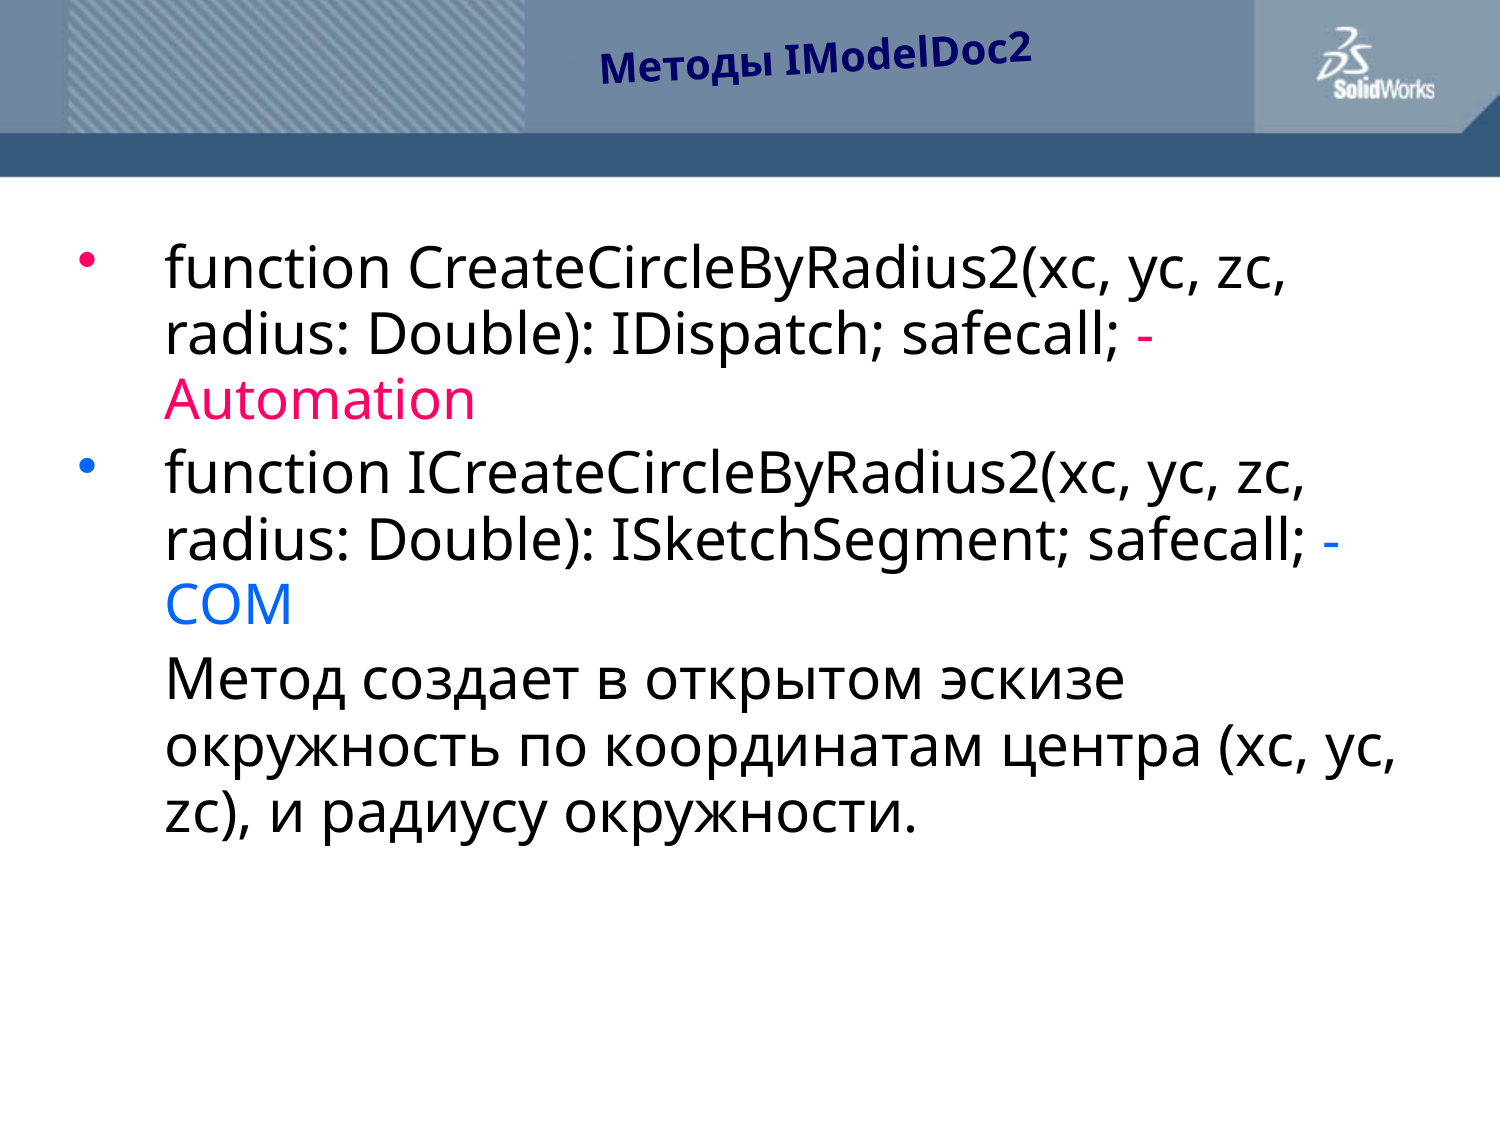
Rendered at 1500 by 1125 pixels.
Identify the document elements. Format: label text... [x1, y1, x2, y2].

picture [0, 0, 1500, 1125]
text_box Методы IModelDoc2 [546, 14, 1049, 105]
text_box function CreateCircleByRadius2(xс, yс, zc, radius: Double): IDispatch; safecall; - Automation function ICreateCircleByRadius2(xс, yс, zc, radius: Double): ISketchSegment; safecall; - COM Метод создает в открытом эскизе окружность по координатам центра (xс, yс, zc), и радиусу окружности. [62, 148, 1459, 1029]
